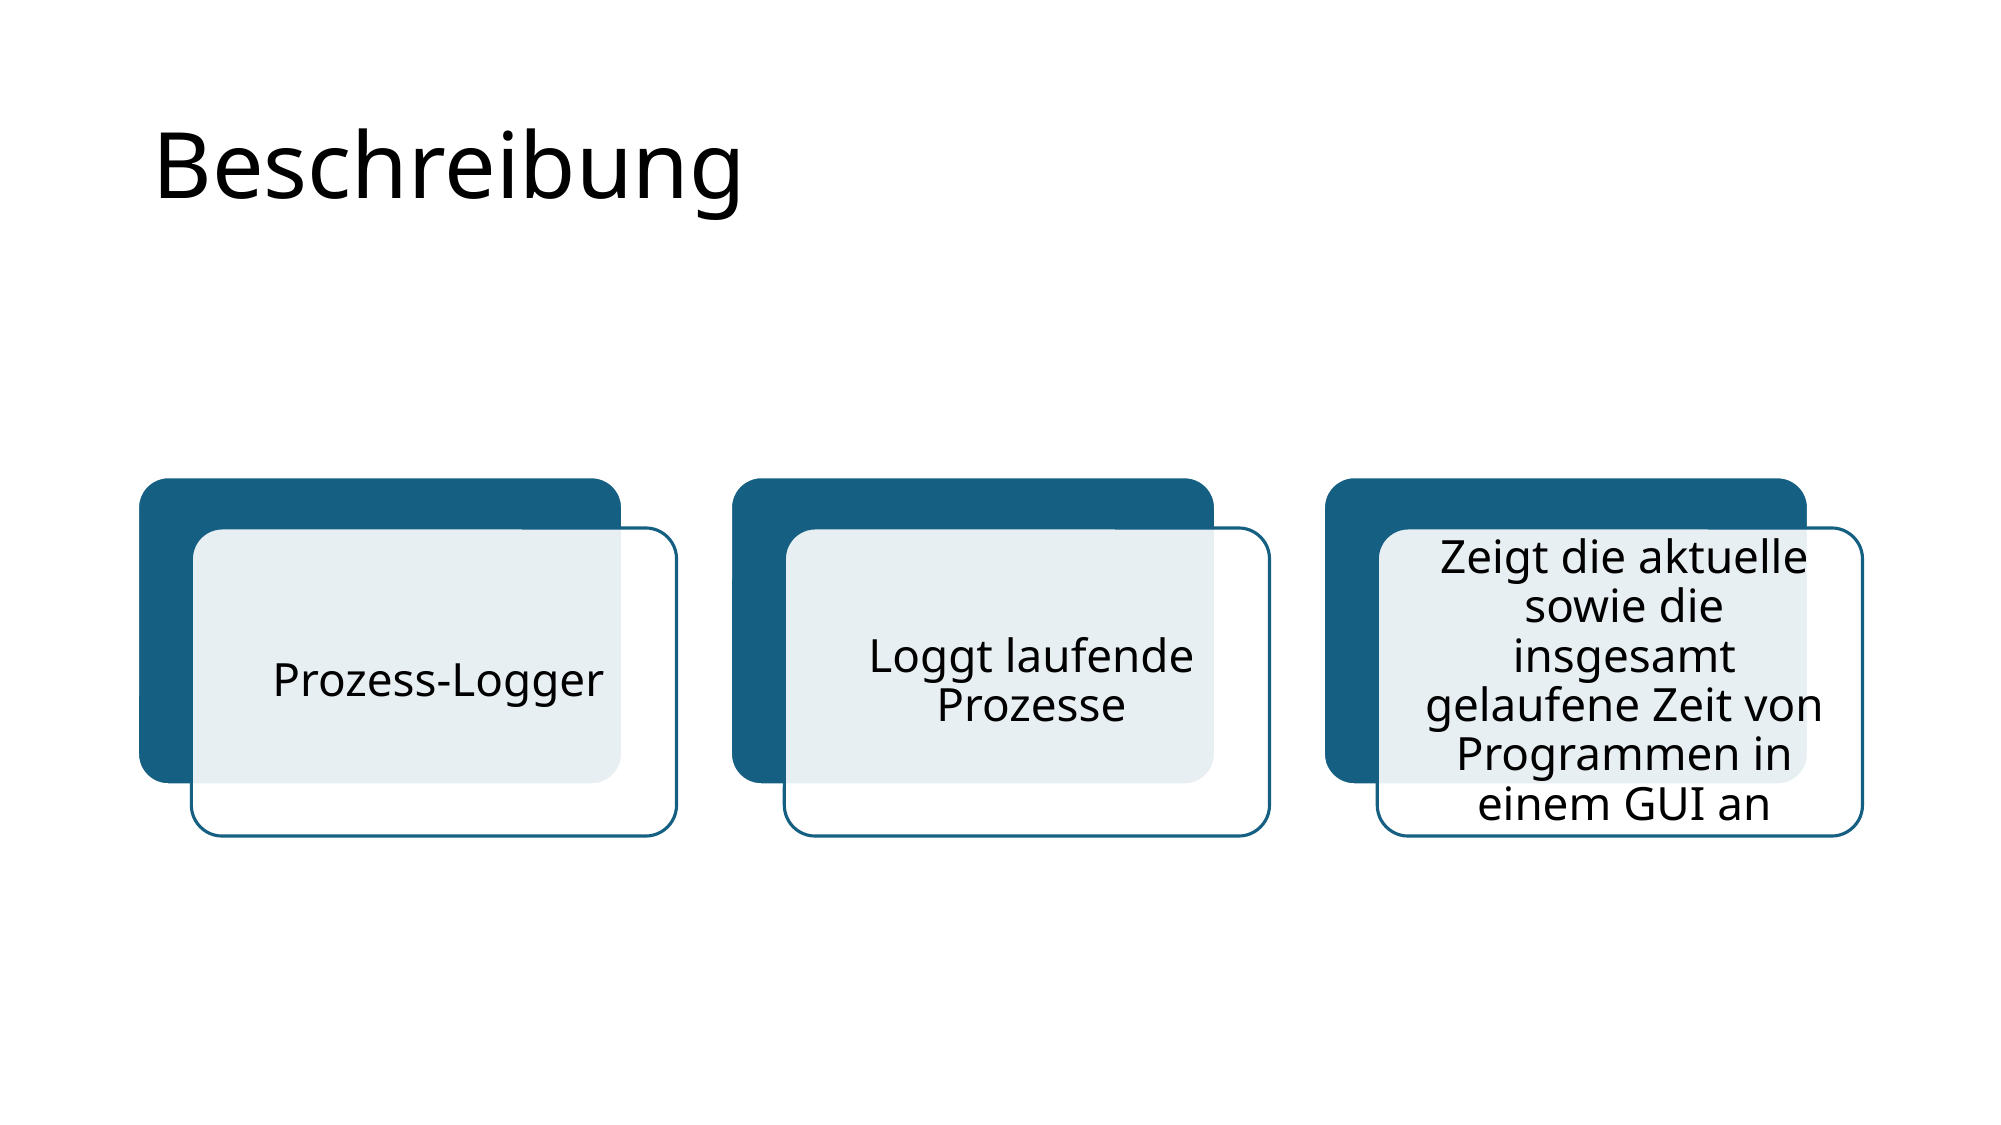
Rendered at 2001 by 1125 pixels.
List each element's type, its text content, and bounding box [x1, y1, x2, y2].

title Beschreibung [137, 59, 1863, 278]
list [136, 298, 1863, 1014]
